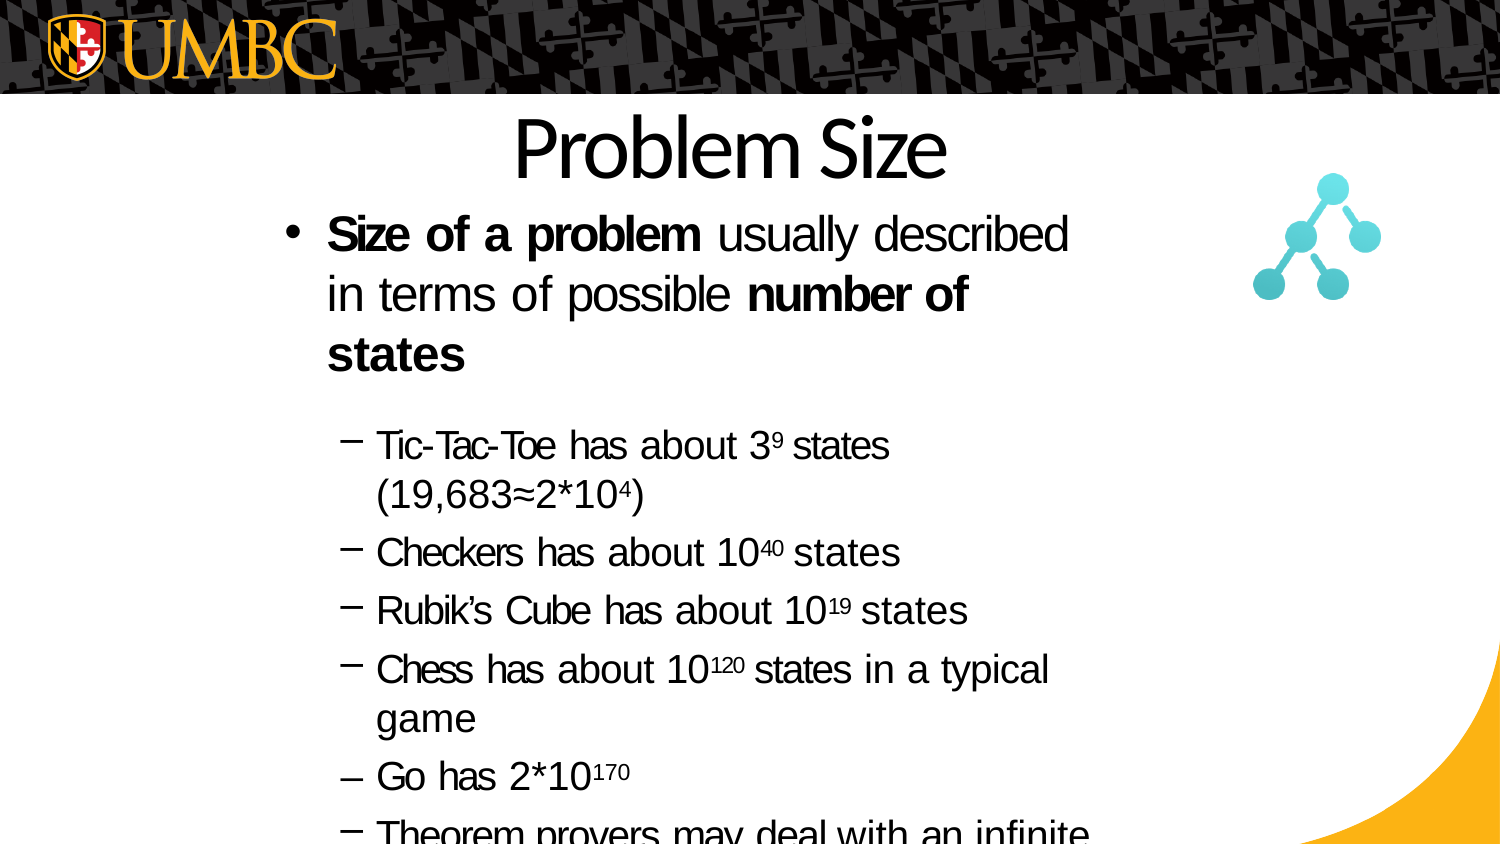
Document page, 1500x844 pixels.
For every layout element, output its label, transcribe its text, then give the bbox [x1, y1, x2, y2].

title Problem Size [328, 69, 1134, 199]
picture [1299, 639, 1500, 844]
text_box Size of a problem usually described in terms of possible number of states Tic-Tac-Toe has about 39 states (19,683≈2*104) Checkers has about 1040 states Rubik’s Cube has about 1019 states Chess has about 10120 states in a typical game – Go has 2*10170 Theorem provers may deal with an infinite space State space size ≈ solution difficulty [279, 199, 1182, 844]
picture [0, 0, 1500, 94]
picture [1253, 173, 1381, 300]
